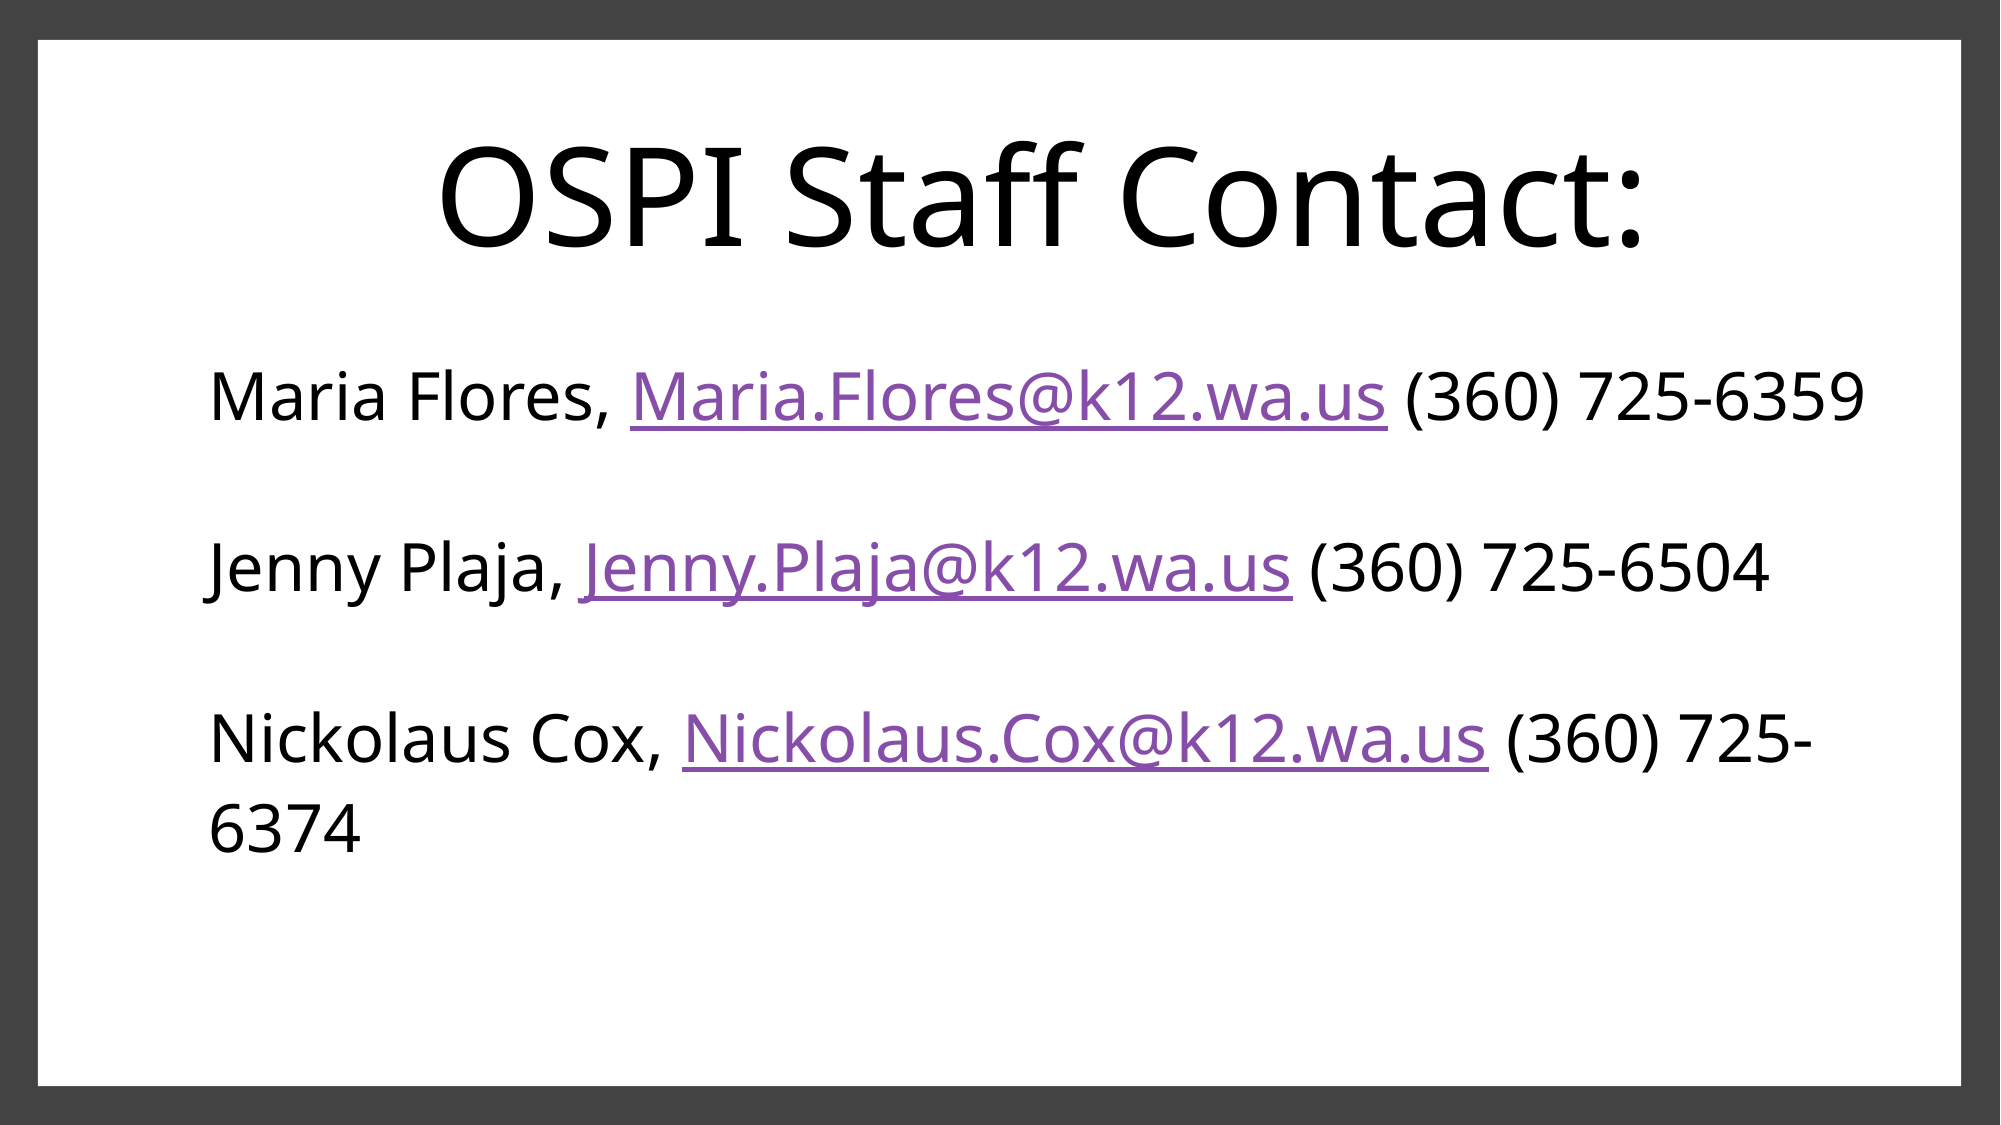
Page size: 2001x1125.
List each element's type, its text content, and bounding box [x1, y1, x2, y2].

text_box OSPI Staff Contact: Maria Flores, Maria.Flores@k12.wa.us (360) 725-6359 Jenny Plaja, Jenny.Plaja@k12.wa.us (360) 725-6504 Nickolaus Cox, Nickolaus.Cox@k12.wa.us (360) 725-6374 [193, 101, 1892, 874]
